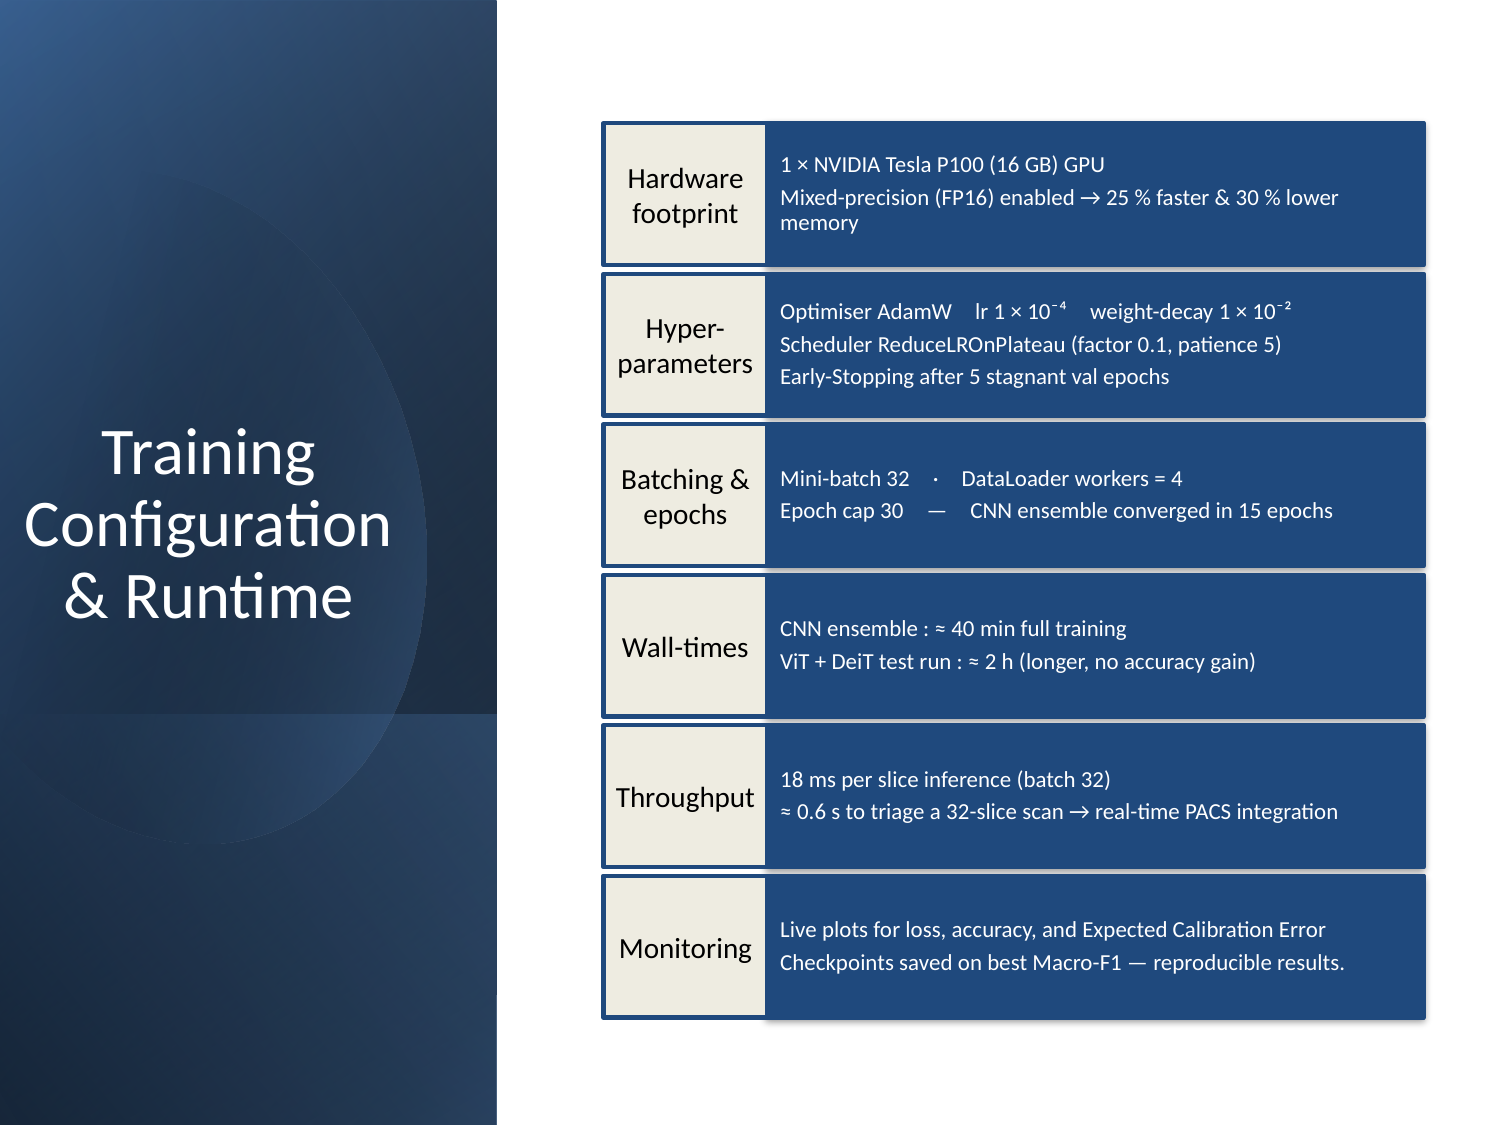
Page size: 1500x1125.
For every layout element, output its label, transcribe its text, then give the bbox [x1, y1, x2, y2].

text_box [0, 0, 499, 1125]
text_box Training Configuration & Runtime [0, 0, 425, 641]
text_box [499, 0, 1500, 1125]
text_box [603, 122, 1424, 1018]
